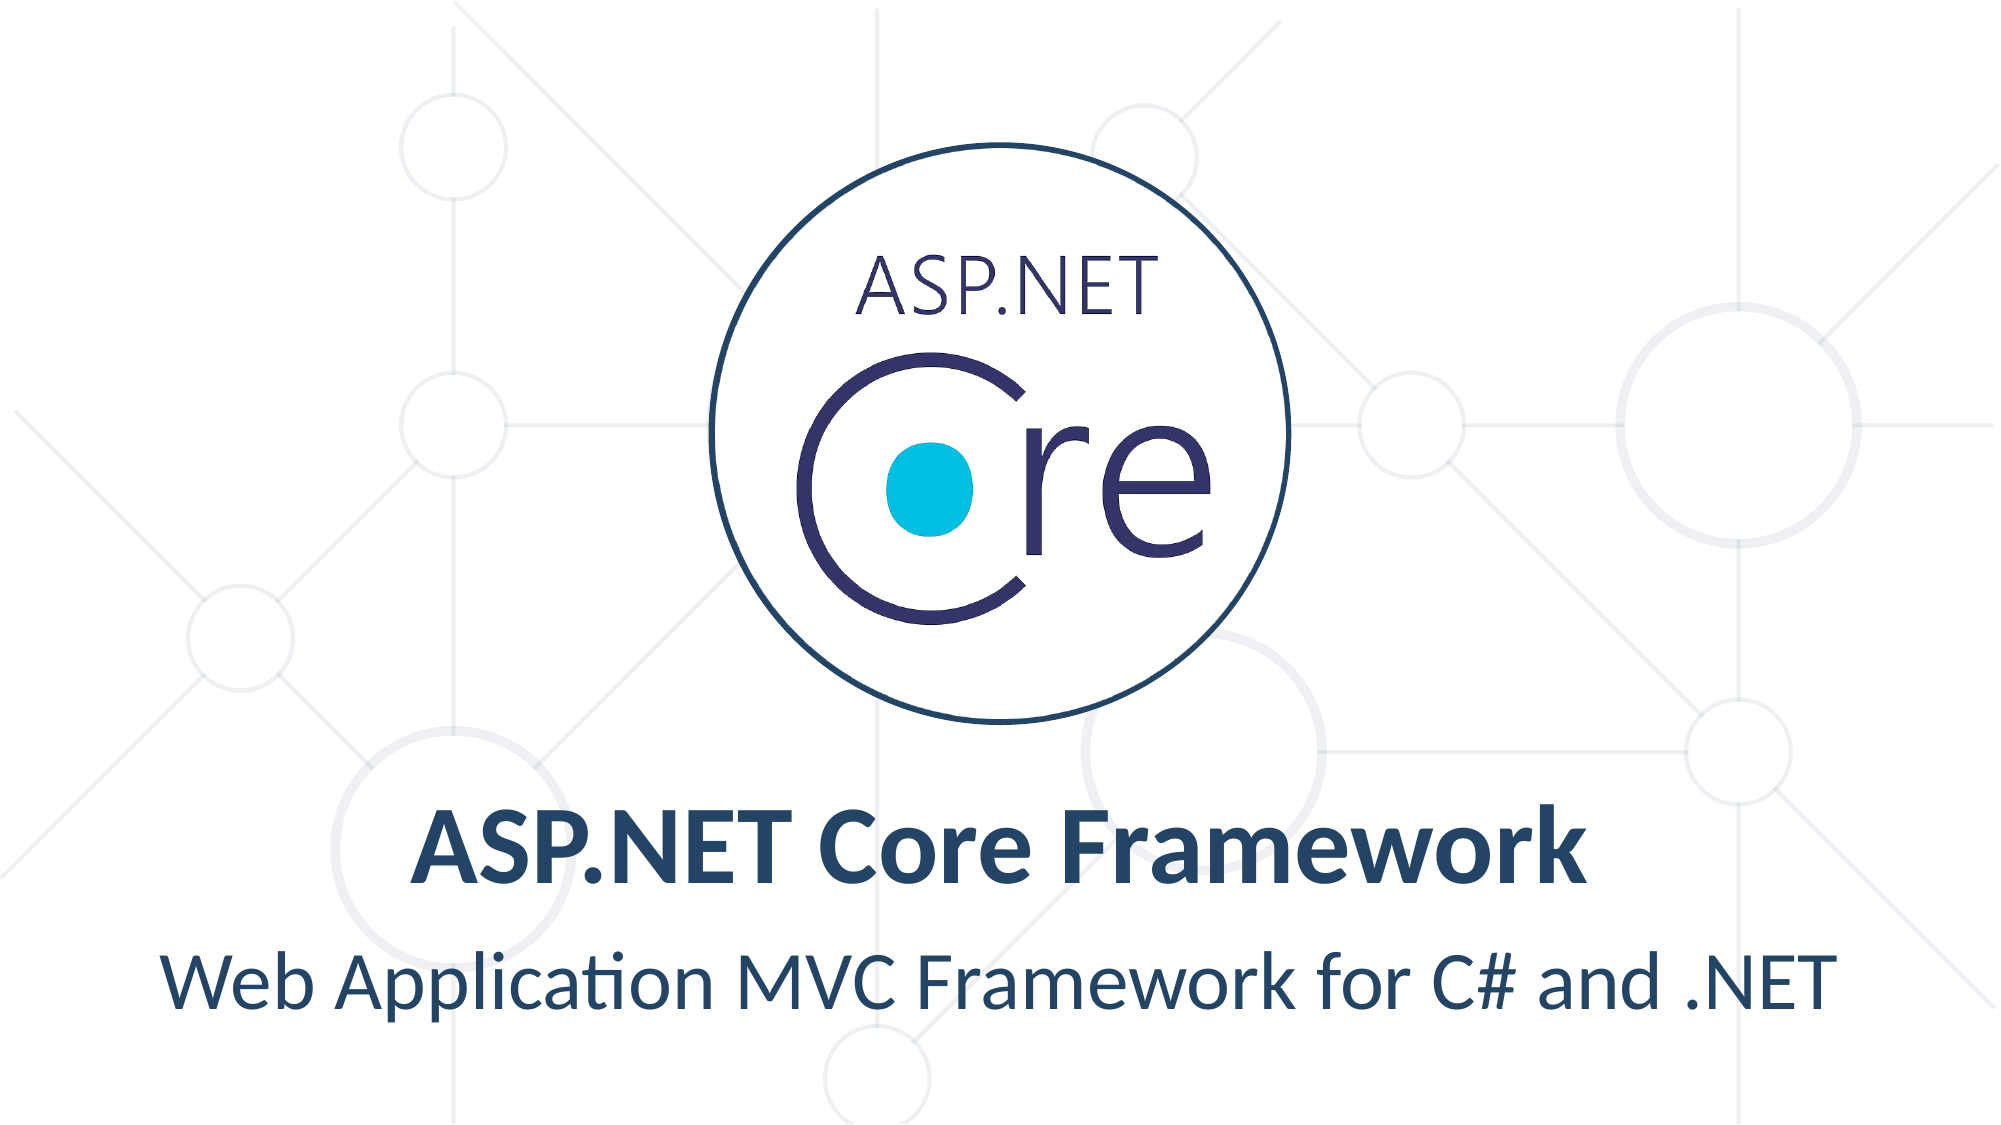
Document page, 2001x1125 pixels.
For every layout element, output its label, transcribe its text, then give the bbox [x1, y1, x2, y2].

list Web Application MVC Framework for C# and .NET [100, 907, 1900, 1040]
picture [663, 109, 1343, 788]
list ASP.NET Core Framework [100, 771, 1900, 898]
